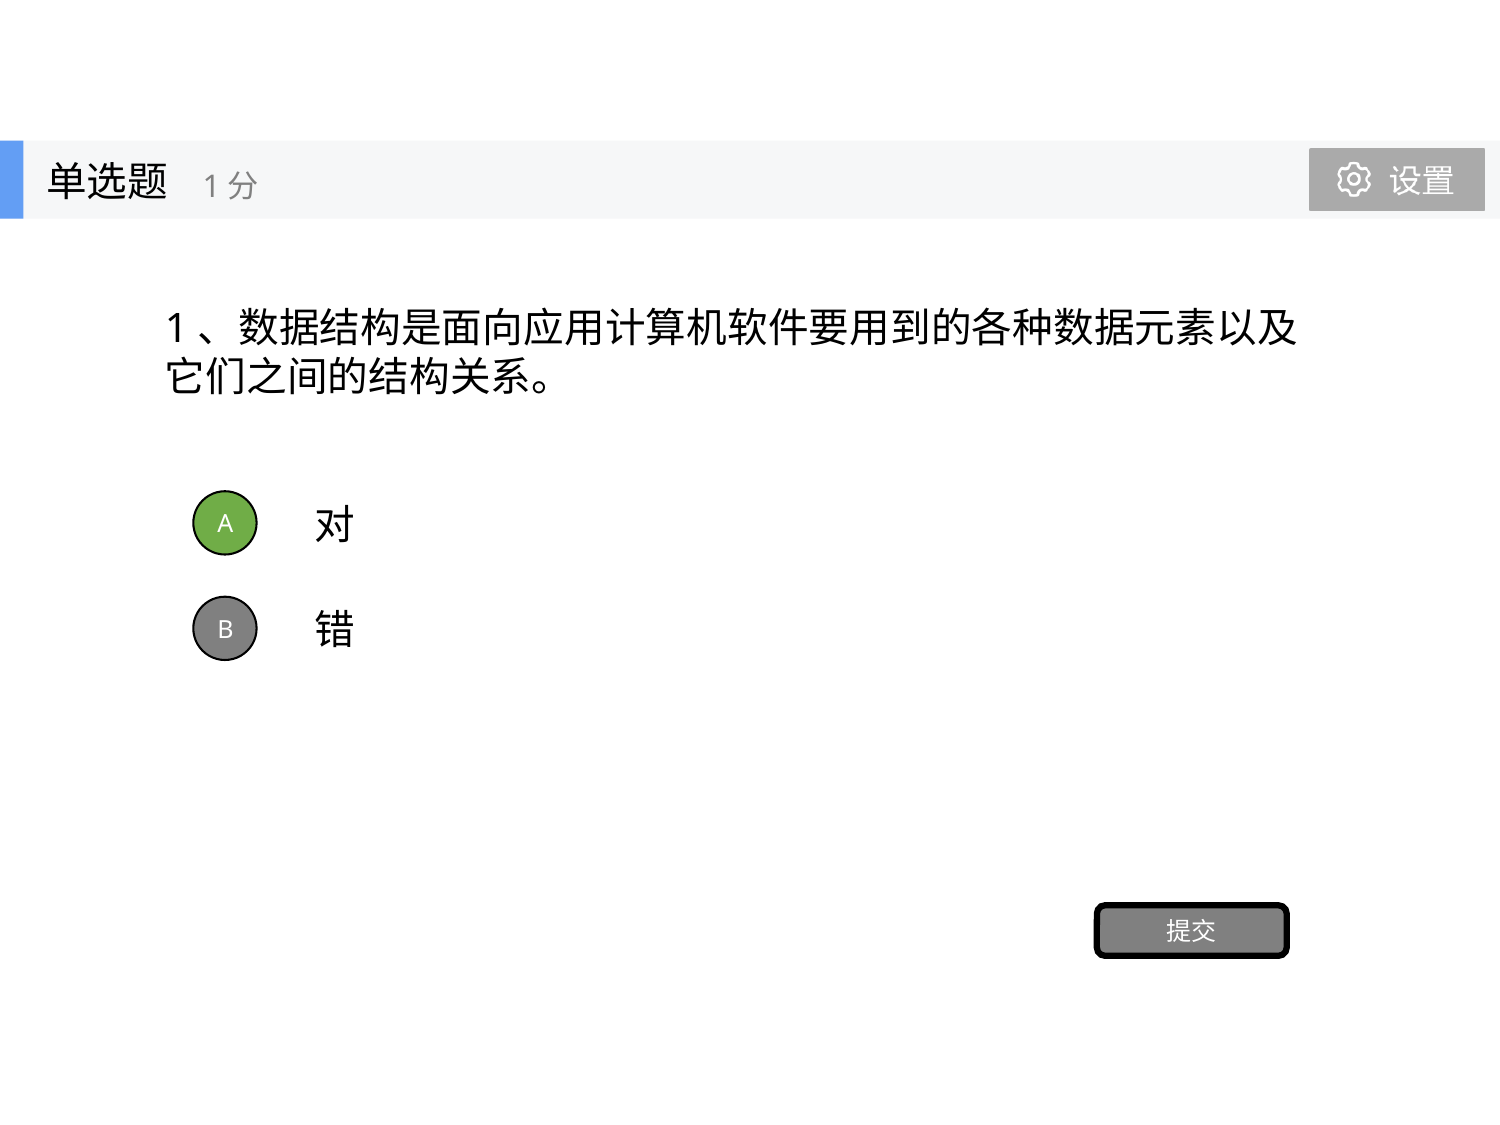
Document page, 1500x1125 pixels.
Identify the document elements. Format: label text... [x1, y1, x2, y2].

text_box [0, 140, 1500, 219]
text_box 1、数据结构是面向应用计算机软件要用到的各种数据元素以及它们之间的结构关系。 [149, 219, 1350, 483]
picture [1309, 148, 1485, 211]
text_box B [192, 595, 258, 662]
text_box A [192, 490, 258, 556]
text_box 错 [299, 588, 1350, 668]
text_box 提交 [1095, 904, 1288, 957]
text_box 对 [299, 483, 1350, 563]
